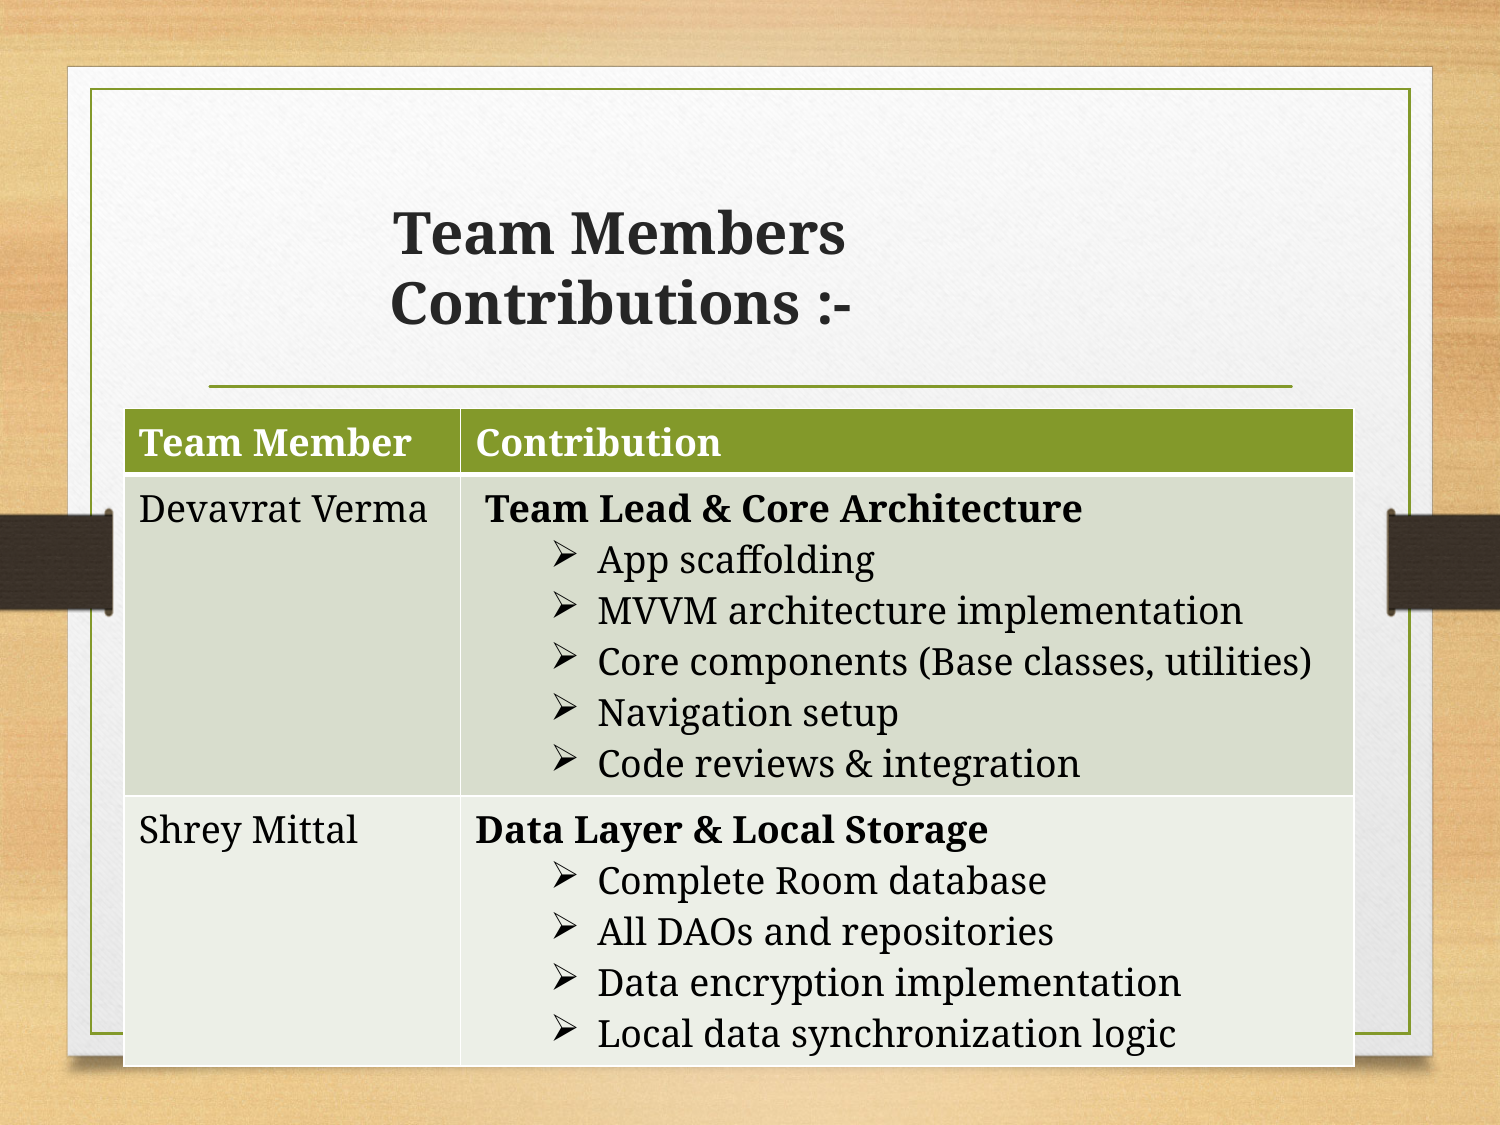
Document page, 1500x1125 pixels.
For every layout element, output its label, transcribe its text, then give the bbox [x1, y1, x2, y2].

table_cell Team Lead & Core Architecture App scaffolding MVVM architecture implementation Core components (Base classes, utilities) Navigation setup Code reviews & integration [461, 477, 1353, 795]
title Team Members Contributions :- [193, 150, 1049, 383]
picture [0, 0, 1500, 1125]
table_cell Devavrat Verma [125, 477, 460, 795]
table_header Contribution [461, 409, 1353, 472]
table_header Team Member [125, 409, 460, 472]
table_cell Data Layer & Local Storage Complete Room database All DAOs and repositories Data encryption implementation Local data synchronization logic [461, 797, 1353, 1065]
table_cell Shrey Mittal [125, 797, 460, 1065]
